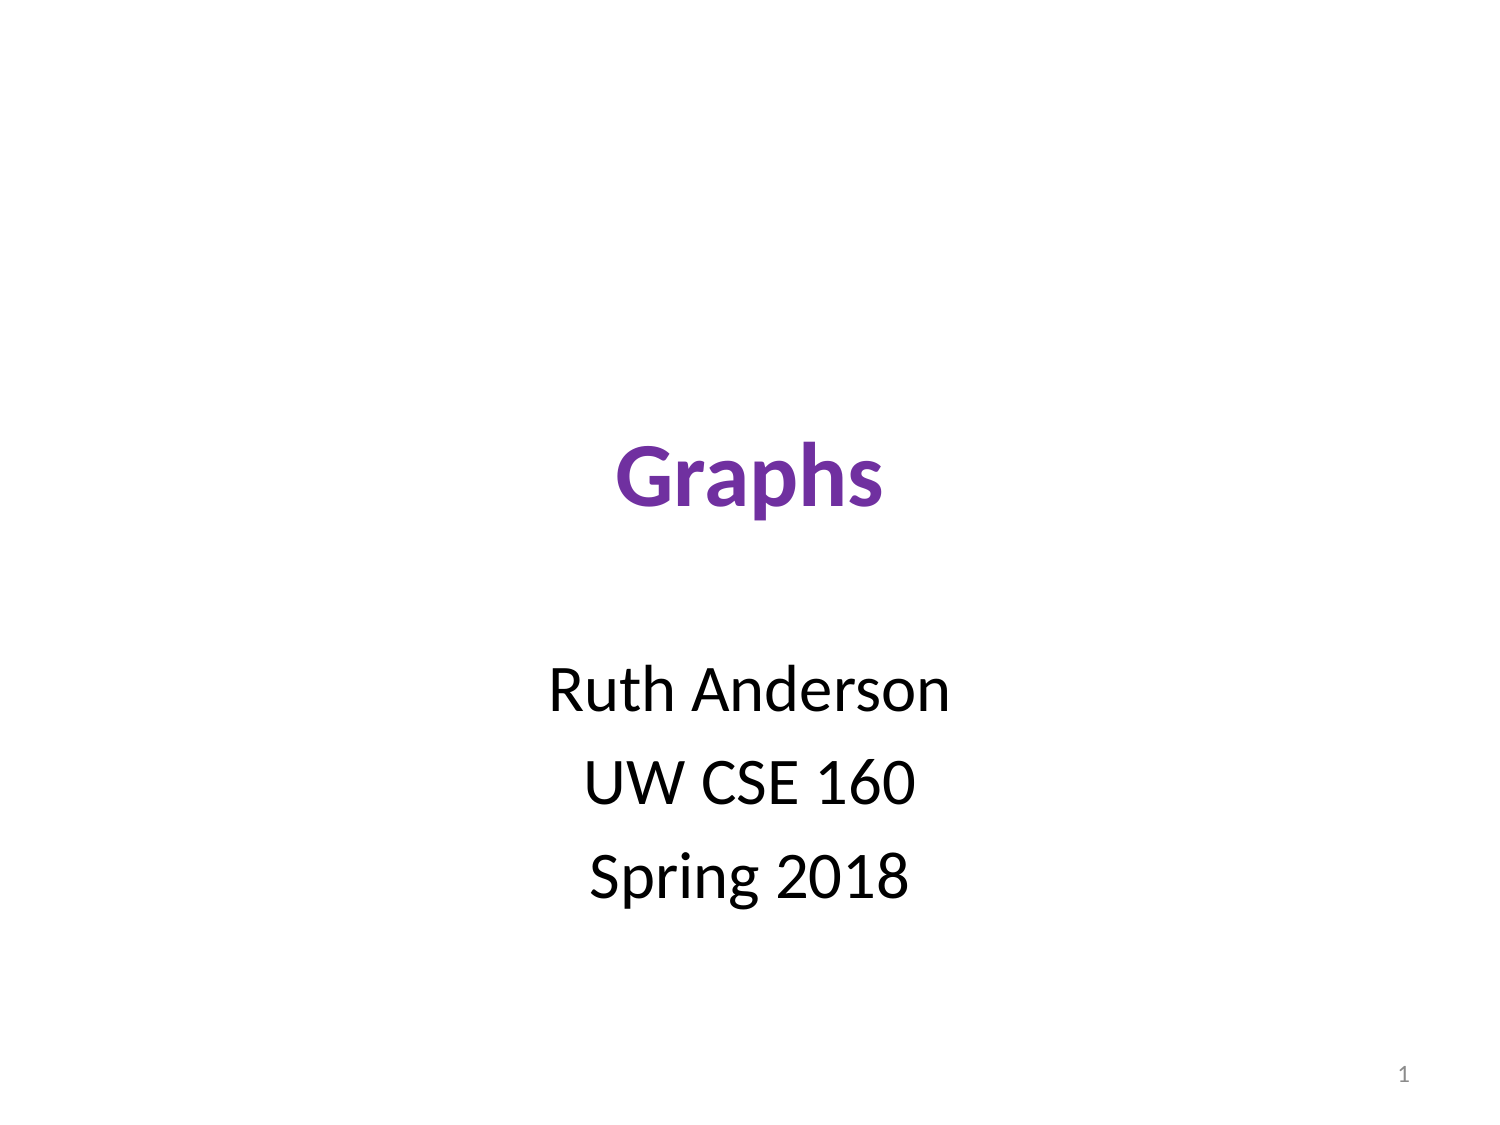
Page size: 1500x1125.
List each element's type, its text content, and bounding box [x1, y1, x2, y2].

subtitle Ruth Anderson UW CSE 160 Spring 2018 [225, 637, 1275, 925]
slide_number 1 [1074, 1042, 1425, 1103]
title Graphs [112, 349, 1388, 591]
